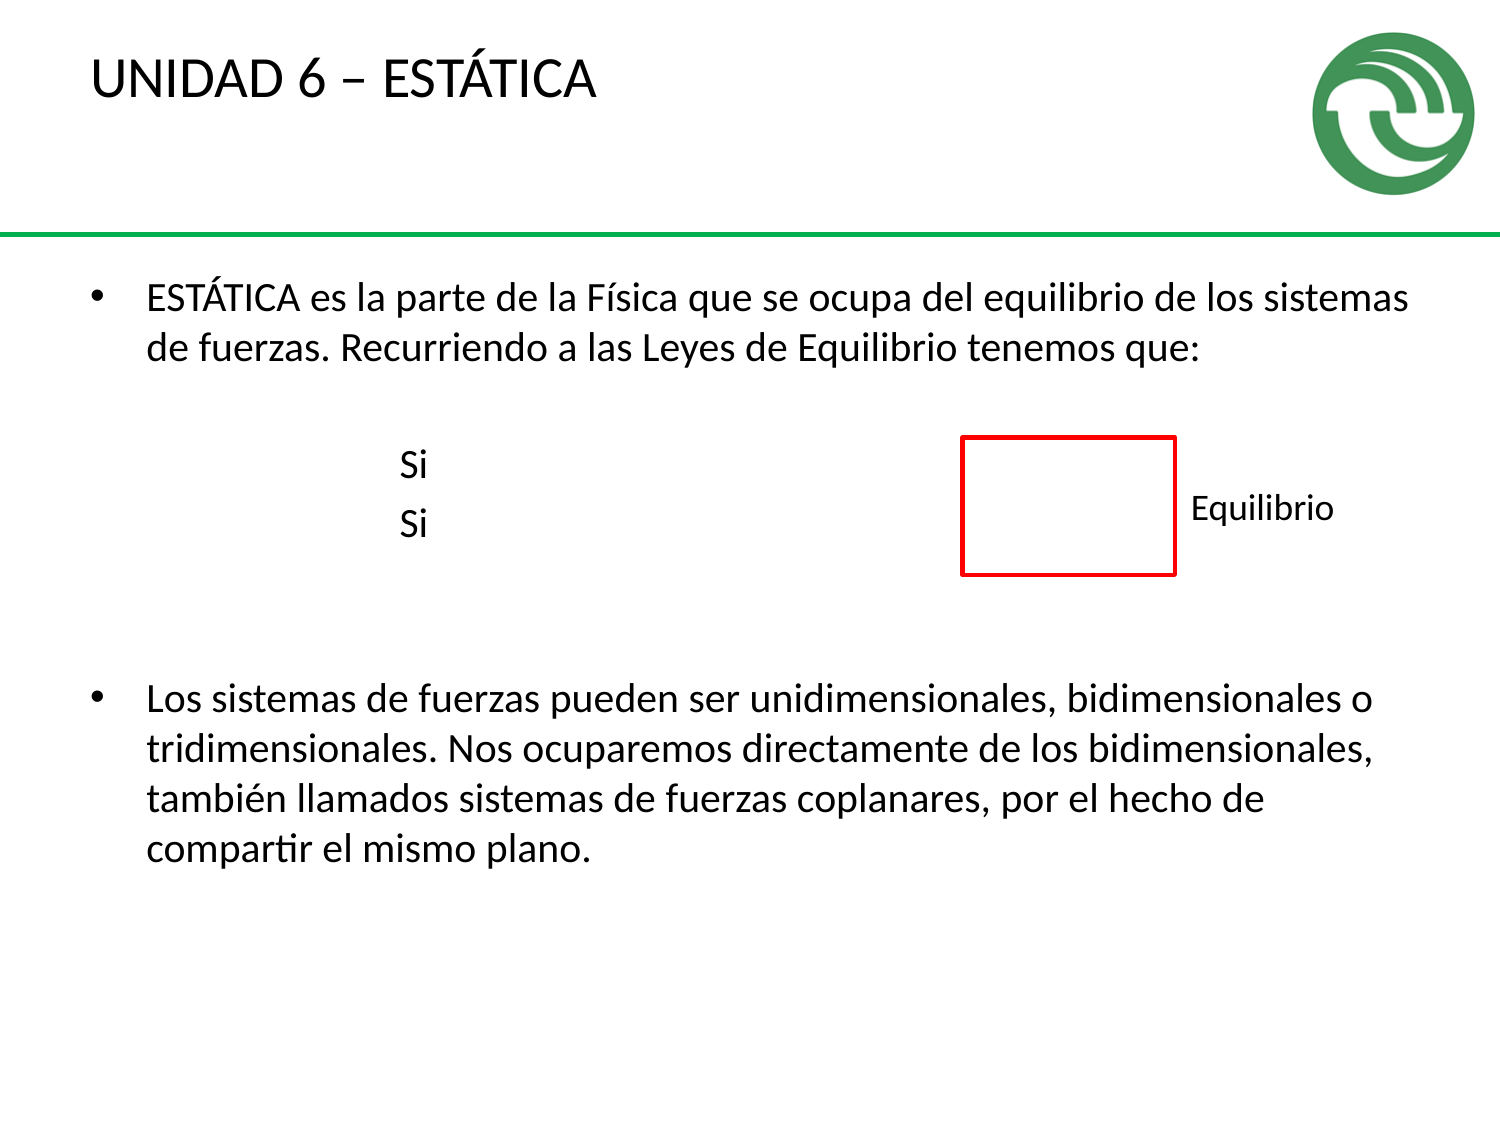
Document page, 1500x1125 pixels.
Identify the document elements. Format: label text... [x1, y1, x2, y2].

text_box Equilibrio [1176, 475, 1350, 536]
picture [1312, 32, 1475, 203]
text_box [960, 435, 1177, 577]
title UNIDAD 6 – ESTÁTICA [75, 32, 1300, 203]
